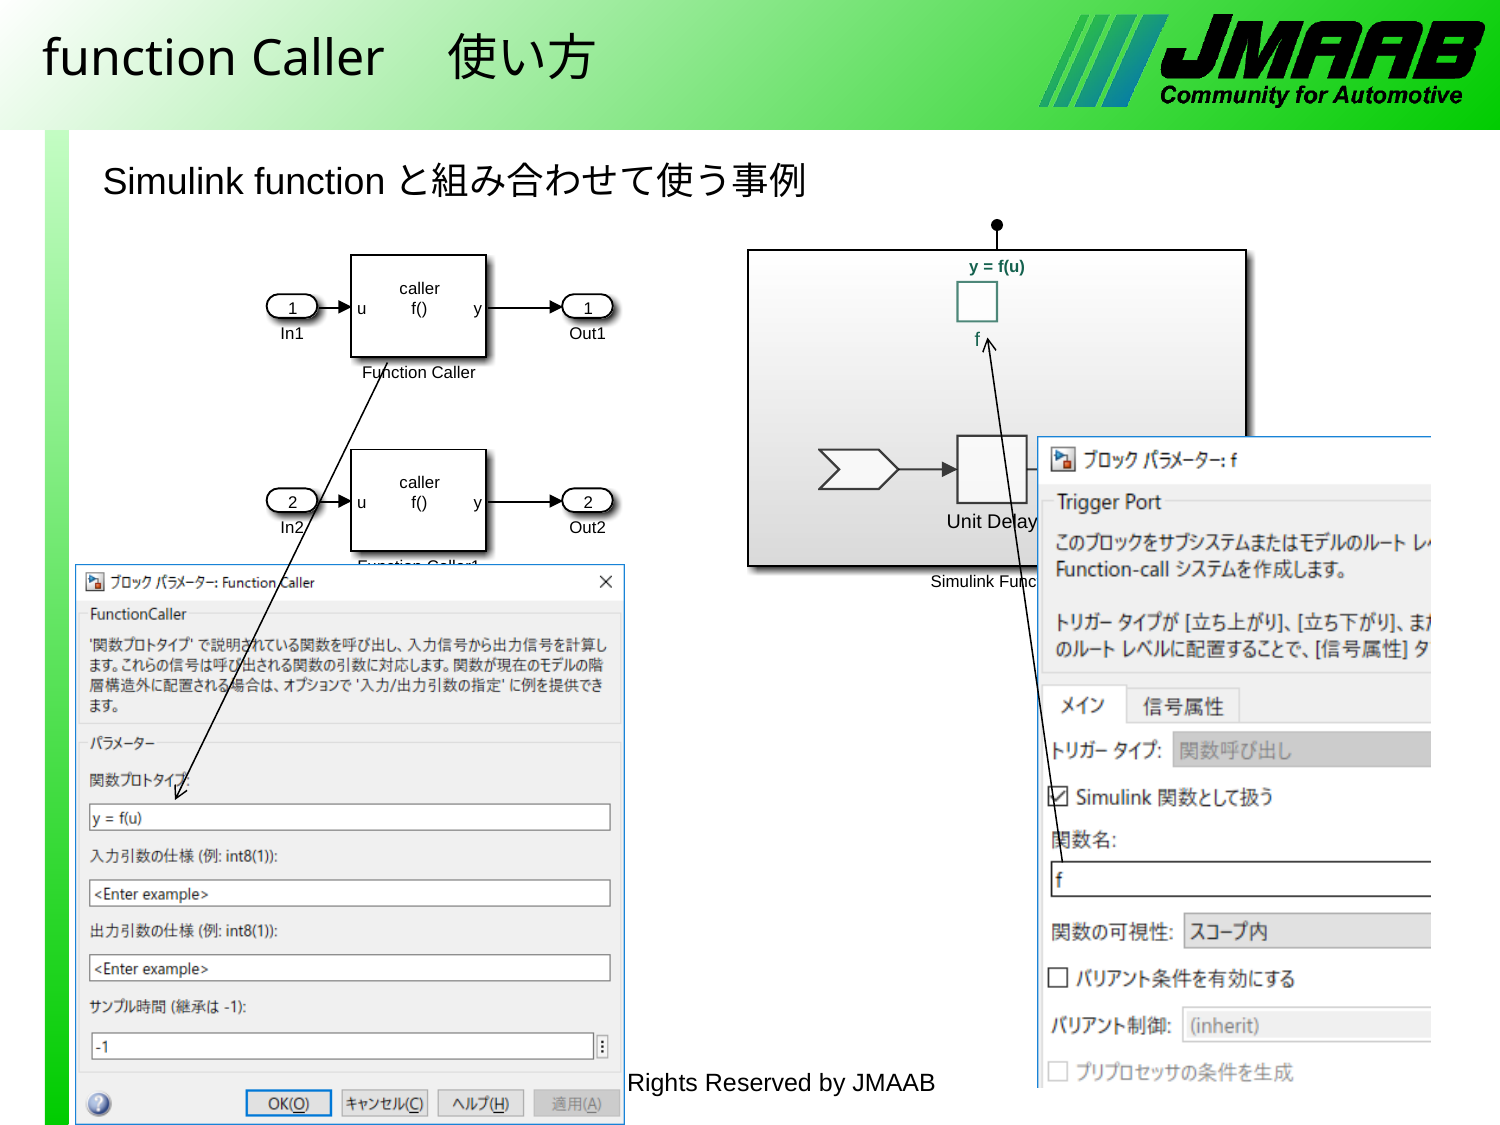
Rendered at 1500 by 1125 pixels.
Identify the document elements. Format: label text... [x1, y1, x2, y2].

picture [74, 206, 1431, 1125]
title function Caller 使い方 [27, 21, 1057, 91]
text_box Simulink functionと組み合わせて使う事例 [87, 149, 822, 210]
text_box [987, 337, 1063, 863]
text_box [174, 362, 388, 801]
picture [1036, 11, 1486, 109]
